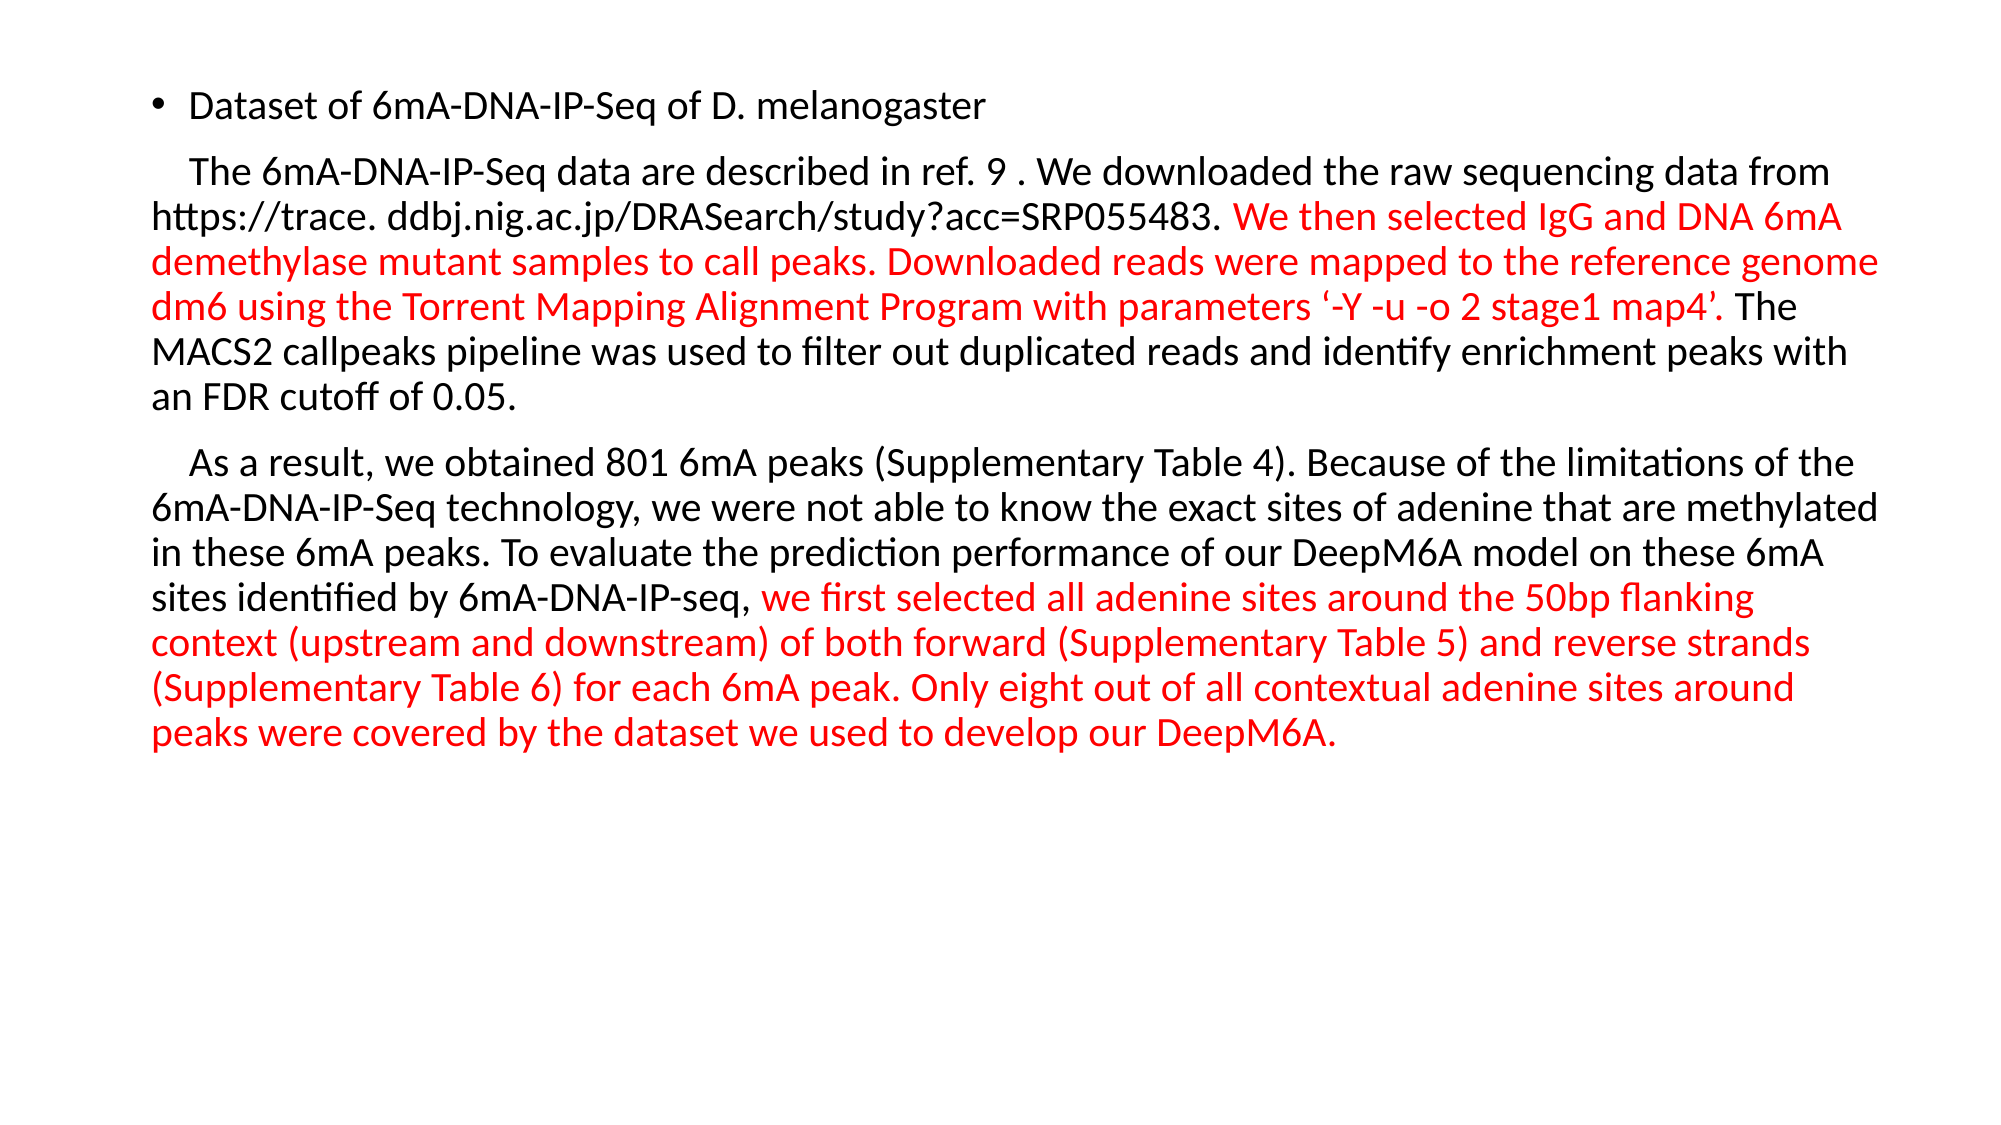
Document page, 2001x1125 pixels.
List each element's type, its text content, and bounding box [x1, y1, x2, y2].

list Dataset of 6mA-DNA-IP-Seq of D. melanogaster The 6mA-DNA-IP-Seq data are described in ref. 9 . We downloaded the raw sequencing data from https://trace. ddbj.nig.ac.jp/DRASearch/study?acc=SRP055483. We then selected IgG and DNA 6mA demethylase mutant samples to call peaks. Downloaded reads were mapped to the reference genome dm6 using the Torrent Mapping Alignment Program with parameters ‘-Y -u -o 2 stage1 map4’. The MACS2 callpeaks pipeline was used to filter out duplicated reads and identify enrichment peaks with an FDR cutoff of 0.05. As a result, we obtained 801 6mA peaks (Supplementary Table 4). Because of the limitations of the 6mA-DNA-IP-Seq technology, we were not able to know the exact sites of adenine that are methylated in these 6mA peaks. To evaluate the prediction performance of our DeepM6A model on these 6mA sites identified by 6mA-DNA-IP-seq, we first selected all adenine sites around the 50bp flanking context (upstream and downstream) of both forward (Supplementary Table 5) and reverse strands (Supplementary Table 6) for each 6mA peak. Only eight out of all contextual adenine sites around peaks were covered by the dataset we used to develop our DeepM6A. [136, 75, 1897, 979]
